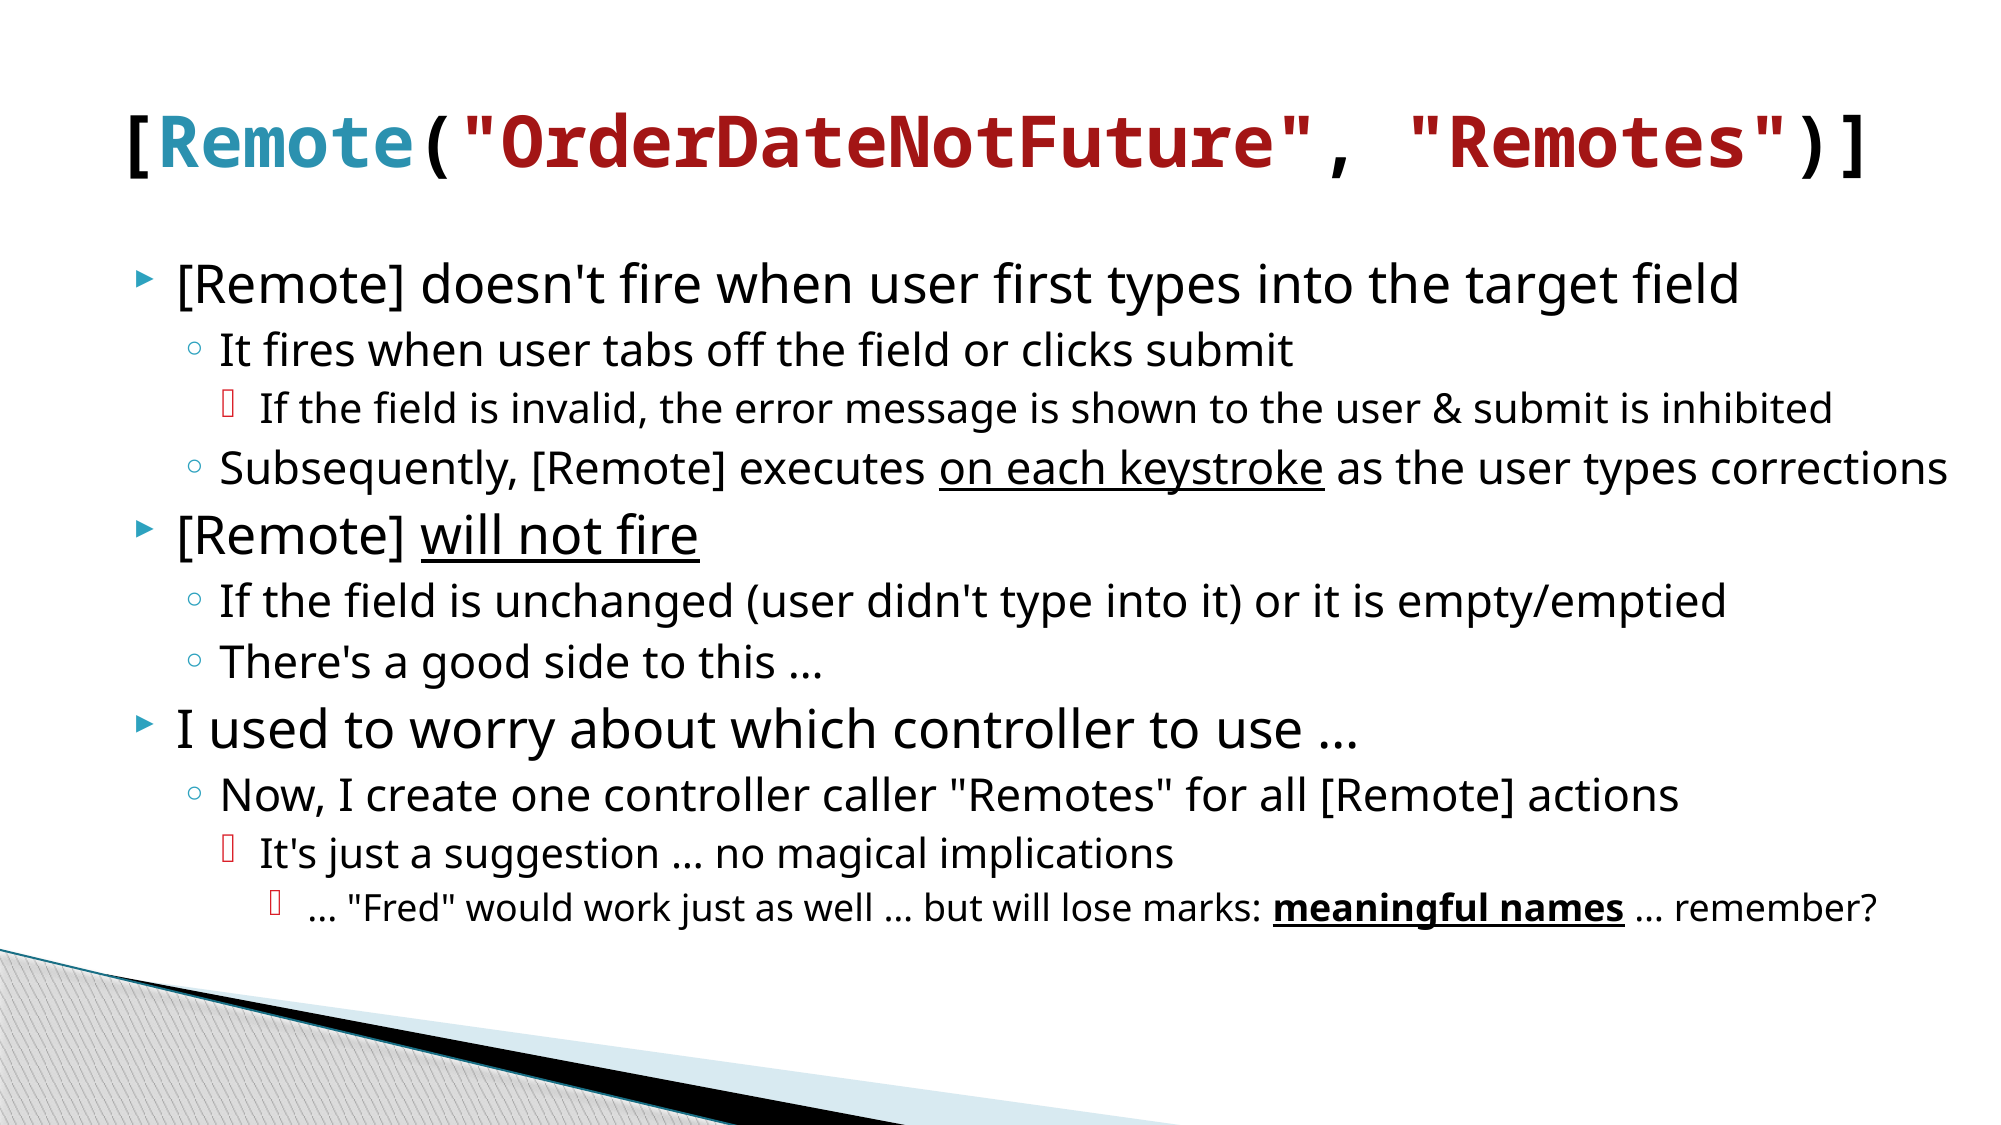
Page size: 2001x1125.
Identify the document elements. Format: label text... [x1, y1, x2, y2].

title [Remote("OrderDateNotFuture", "Remotes")] [99, 45, 1900, 233]
list [Remote] doesn't fire when user first types into the target field It fires when user tabs off the field or clicks submit If the field is invalid, the error message is shown to the user & submit is inhibited Subsequently, [Remote] executes on each keystroke as the user types corrections [Remote] will not fire If the field is unchanged (user didn't type into it) or it is empty/emptied There's a good side to this … I used to worry about which controller to use … Now, I create one controller caller "Remotes" for all [Remote] actions It's just a suggestion … no magical implications ... "Fred" would work just as well … but will lose marks: meaningful names … remember? [99, 243, 1979, 986]
